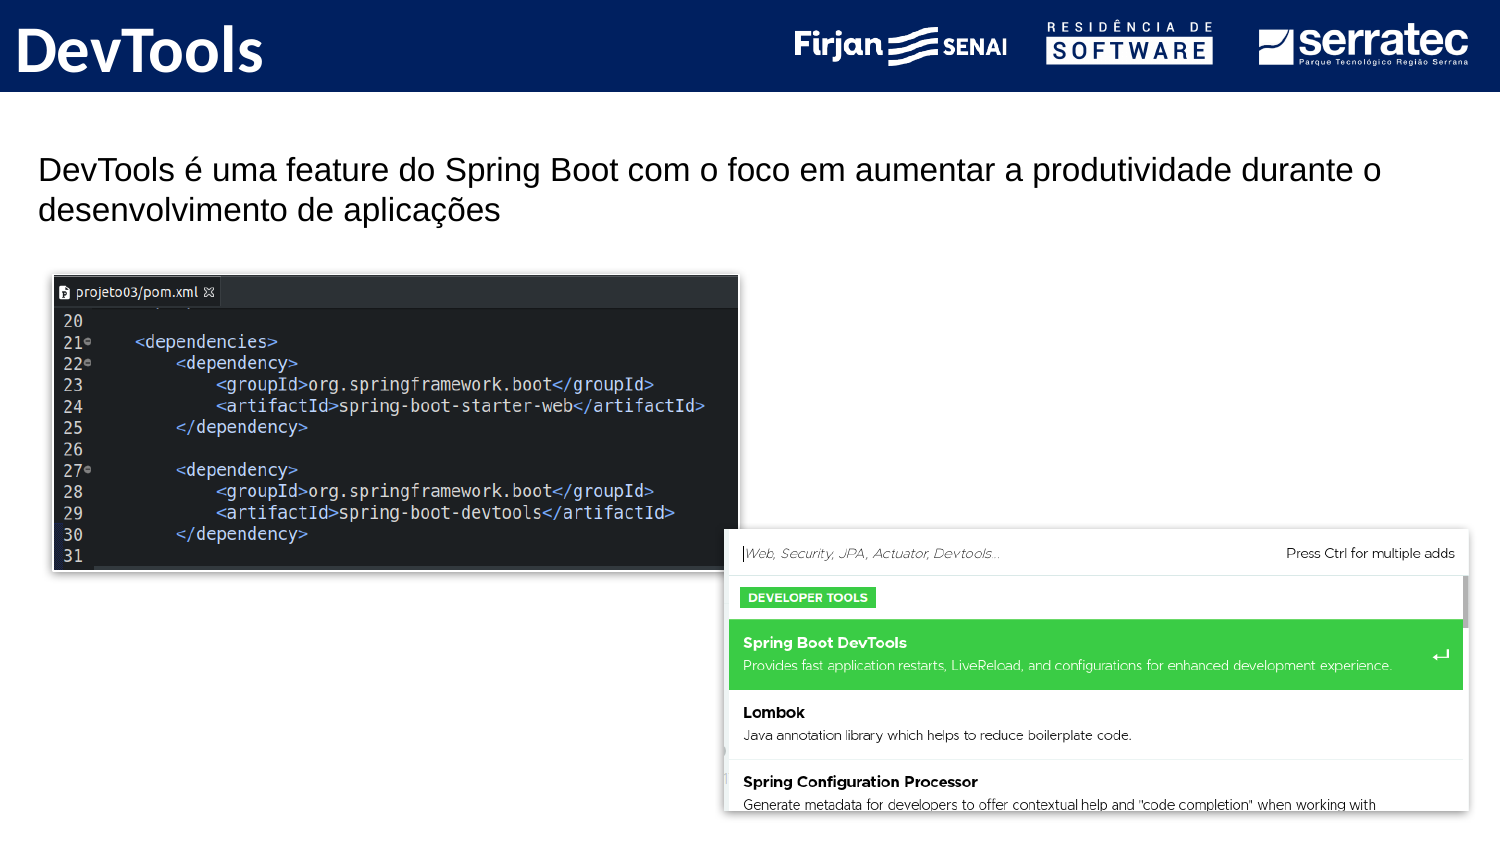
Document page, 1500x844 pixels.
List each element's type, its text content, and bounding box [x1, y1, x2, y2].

picture [1259, 23, 1468, 66]
picture [771, 12, 1239, 80]
picture [53, 275, 1469, 811]
title DevTools [0, 0, 790, 72]
text_box DevTools é uma feature do Spring Boot com o foco em aumentar a produtividade durante o desenvolvimento de aplicações [23, 133, 1451, 254]
